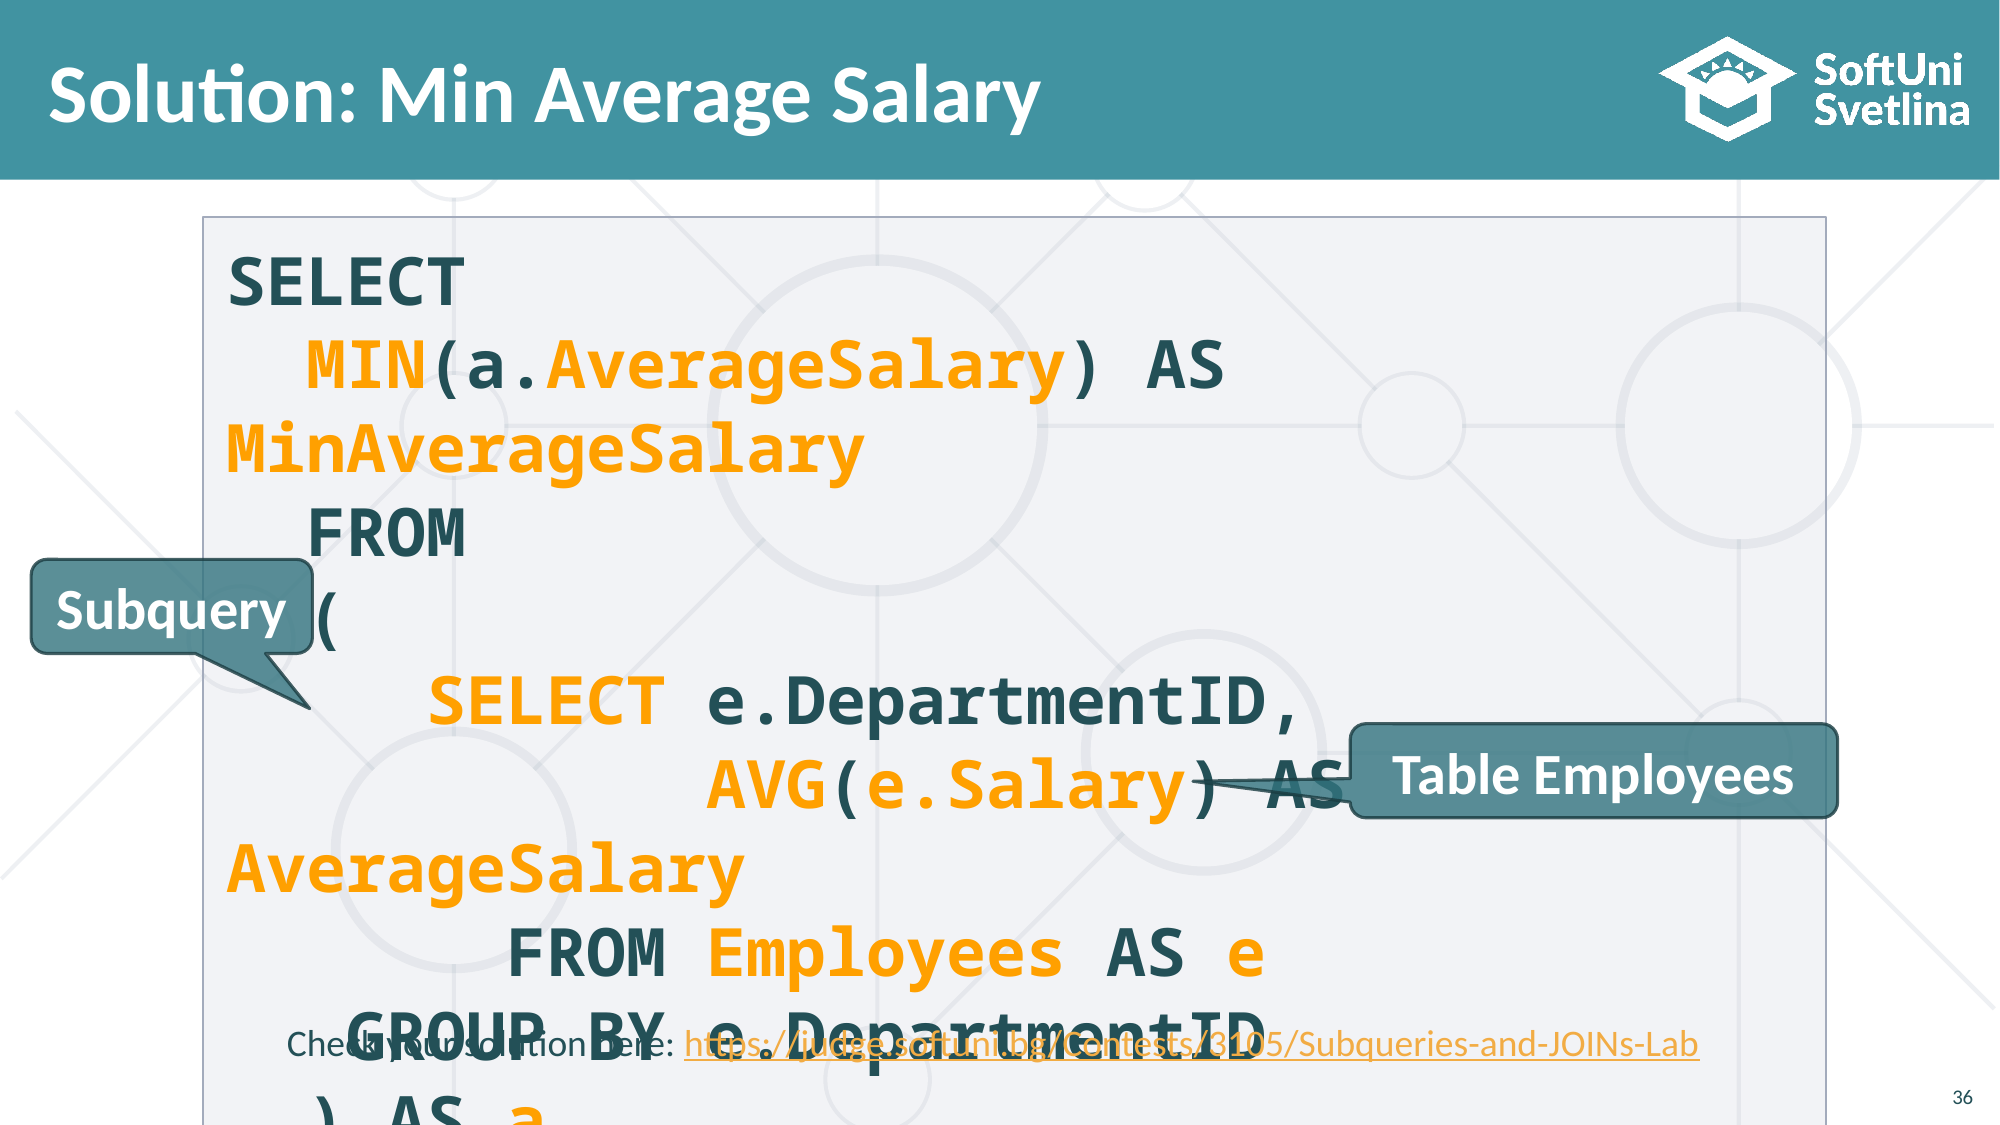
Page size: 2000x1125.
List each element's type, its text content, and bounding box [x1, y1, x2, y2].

picture [1653, 32, 1971, 146]
slide_number 36 [1927, 1067, 1989, 1117]
text_box SELECT MIN(a.AverageSalary) AS MinAverageSalary FROM ( SELECT e.DepartmentID, AVG(e.Salary) AS AverageSalary FROM Employees AS e GROUP BY e.DepartmentID ) AS a [202, 216, 1826, 1011]
text_box SELECT MIN(a.AverageSalary) AS MinAverageSalary FROM ( SELECT e.DepartmentID, AVG(e.Salary) AS AverageSalary FROM Employees AS e GROUP BY e.DepartmentID ) AS a [202, 1072, 1826, 1125]
text_box Check your solution here: https://judge.softuni.bg/Contests/3105/Subqueries-and-JOINs-Lab [124, 1011, 1862, 1072]
title Solution: Min Average Salary [31, 16, 1638, 162]
text_box Table Employees [1190, 721, 1840, 820]
text_box Subquery [29, 557, 315, 711]
